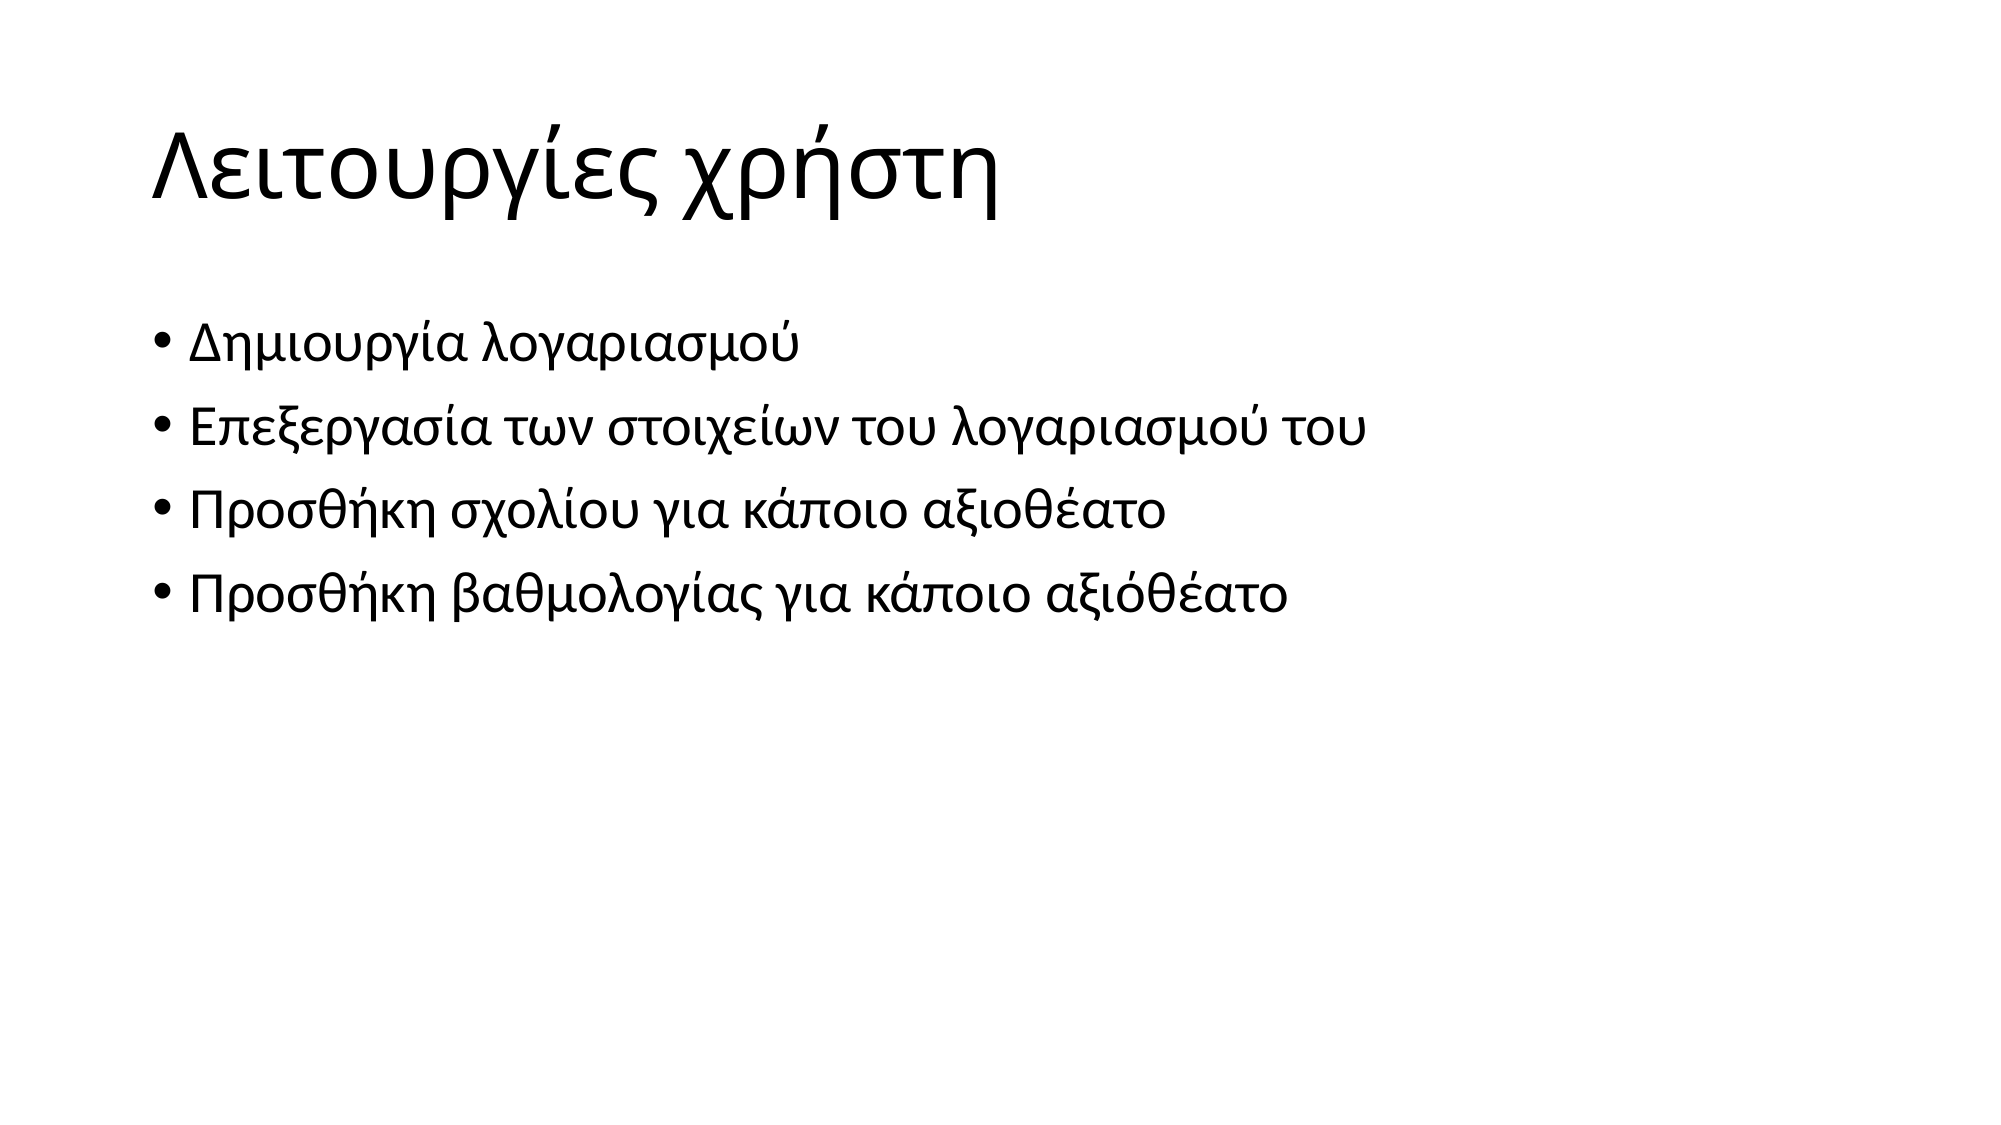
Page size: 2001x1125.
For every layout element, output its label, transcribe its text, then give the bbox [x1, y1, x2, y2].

title Λειτουργίες χρήστη [137, 59, 1863, 278]
list Δημιουργία λογαριασμού Επεξεργασία των στοιχείων του λογαριασμού του Προσθήκη σχολίου για κάποιο αξιοθέατο Προσθήκη βαθμολογίας για κάποιο αξιόθέατο [137, 303, 1863, 655]
